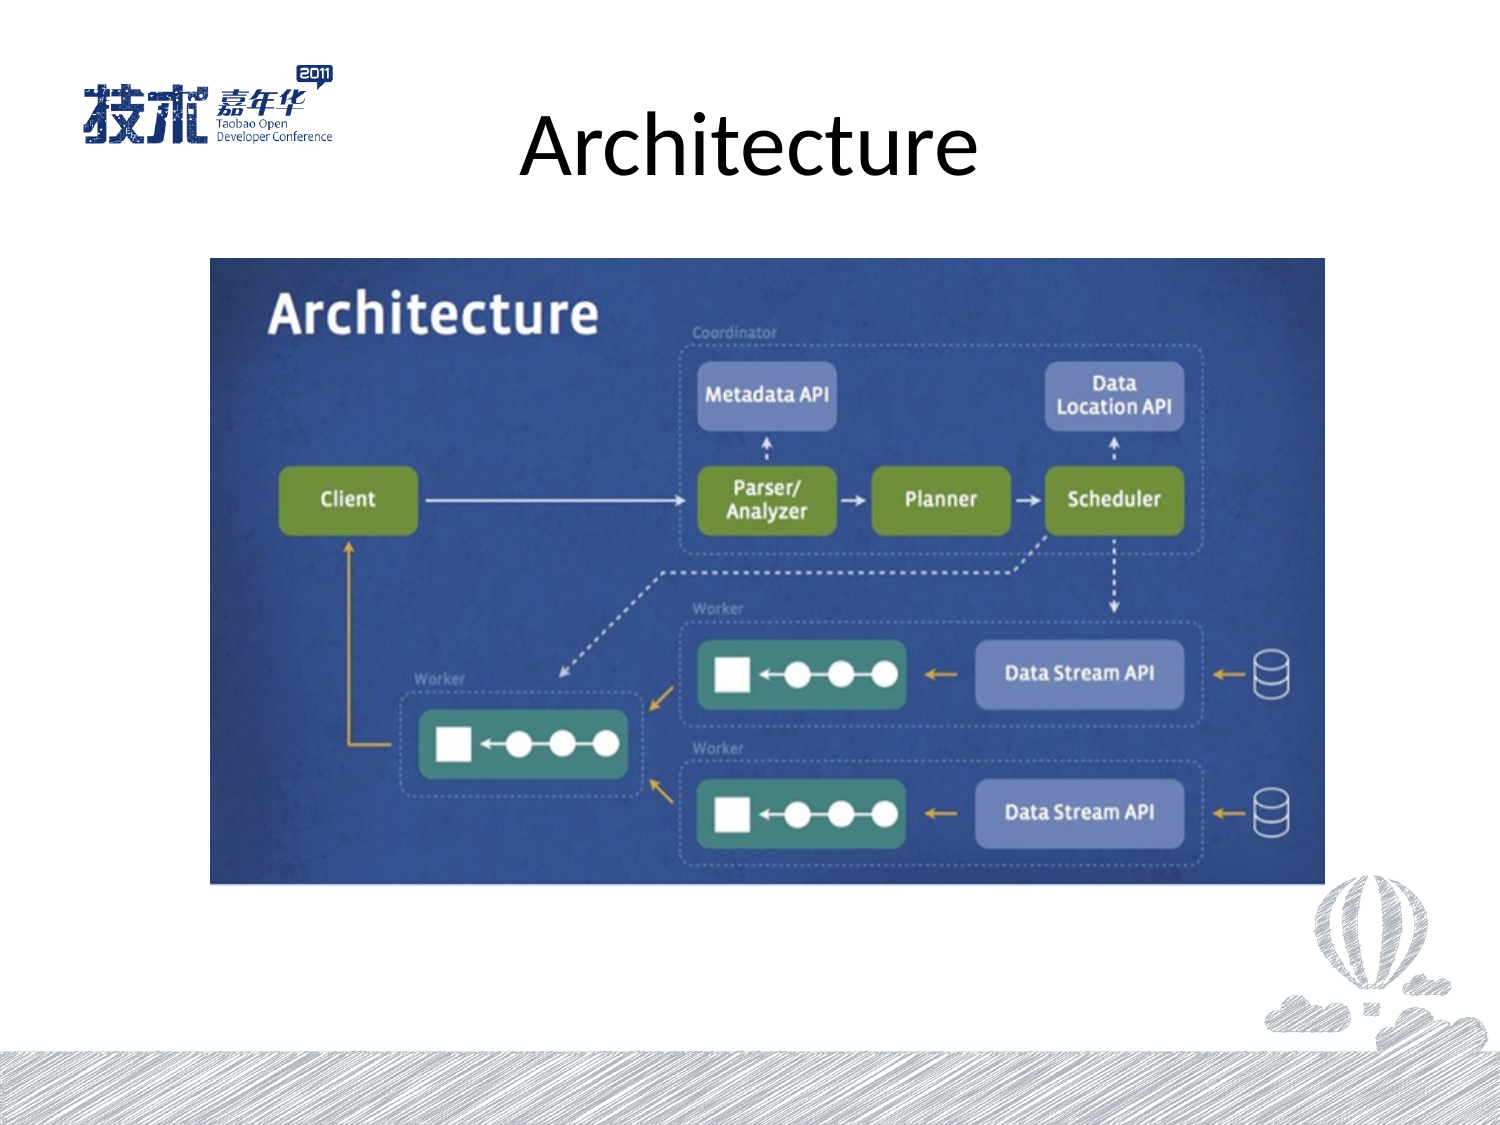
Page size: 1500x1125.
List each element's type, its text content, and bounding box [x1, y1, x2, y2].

title Architecture [75, 45, 1425, 233]
picture [0, 0, 1500, 1125]
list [209, 258, 1326, 886]
